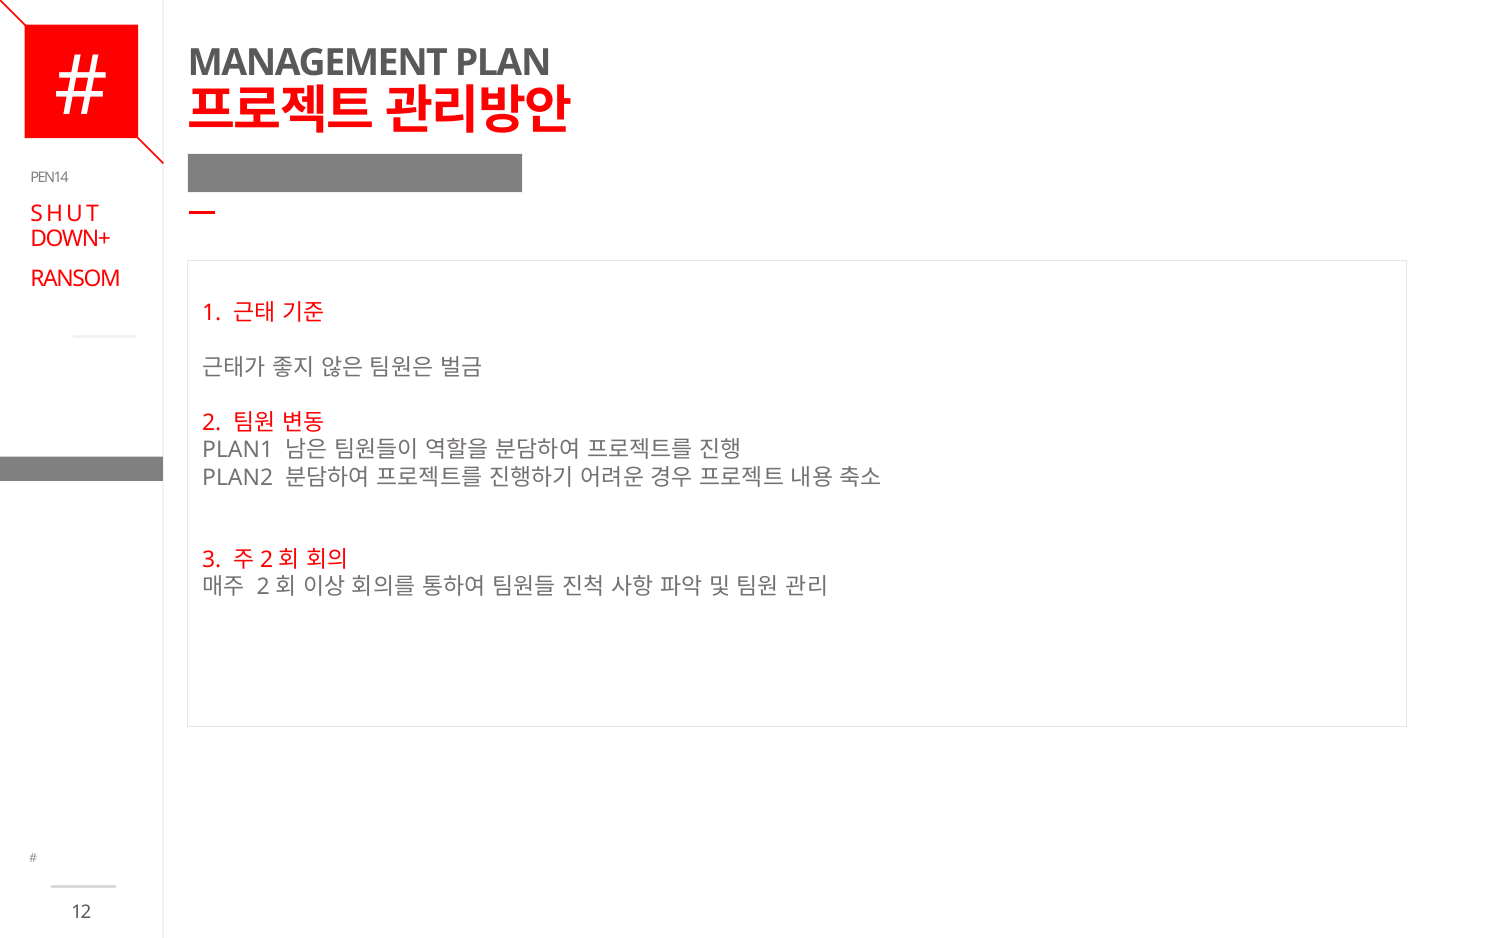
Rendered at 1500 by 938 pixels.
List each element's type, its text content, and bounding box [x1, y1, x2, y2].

list PEN14 S H U T DOWN+ RANSOM [24, 162, 139, 404]
list CONTENTS [0, 456, 163, 481]
footer # [14, 842, 149, 874]
list 03_ 팀원 관리 [187, 153, 523, 193]
slide_number 12 [17, 898, 146, 927]
title MANAGEMENT PLAN 프로젝트 관리방안 [187, 20, 1479, 163]
text_box 1. 근태 기준 근태가 좋지 않은 팀원은 벌금 2. 팀원 변동 PLAN1 남은 팀원들이 역할을 분담하여 프로젝트를 진행 PLAN2 분담하여 프로젝트를 진행하기 어려운 경우 프로젝트 내용 축소 3. 주2회 회의 매주 2회 이상 회의를 통하여 팀원들 진척 사항 파악 및 팀원 관리 [187, 260, 1407, 727]
